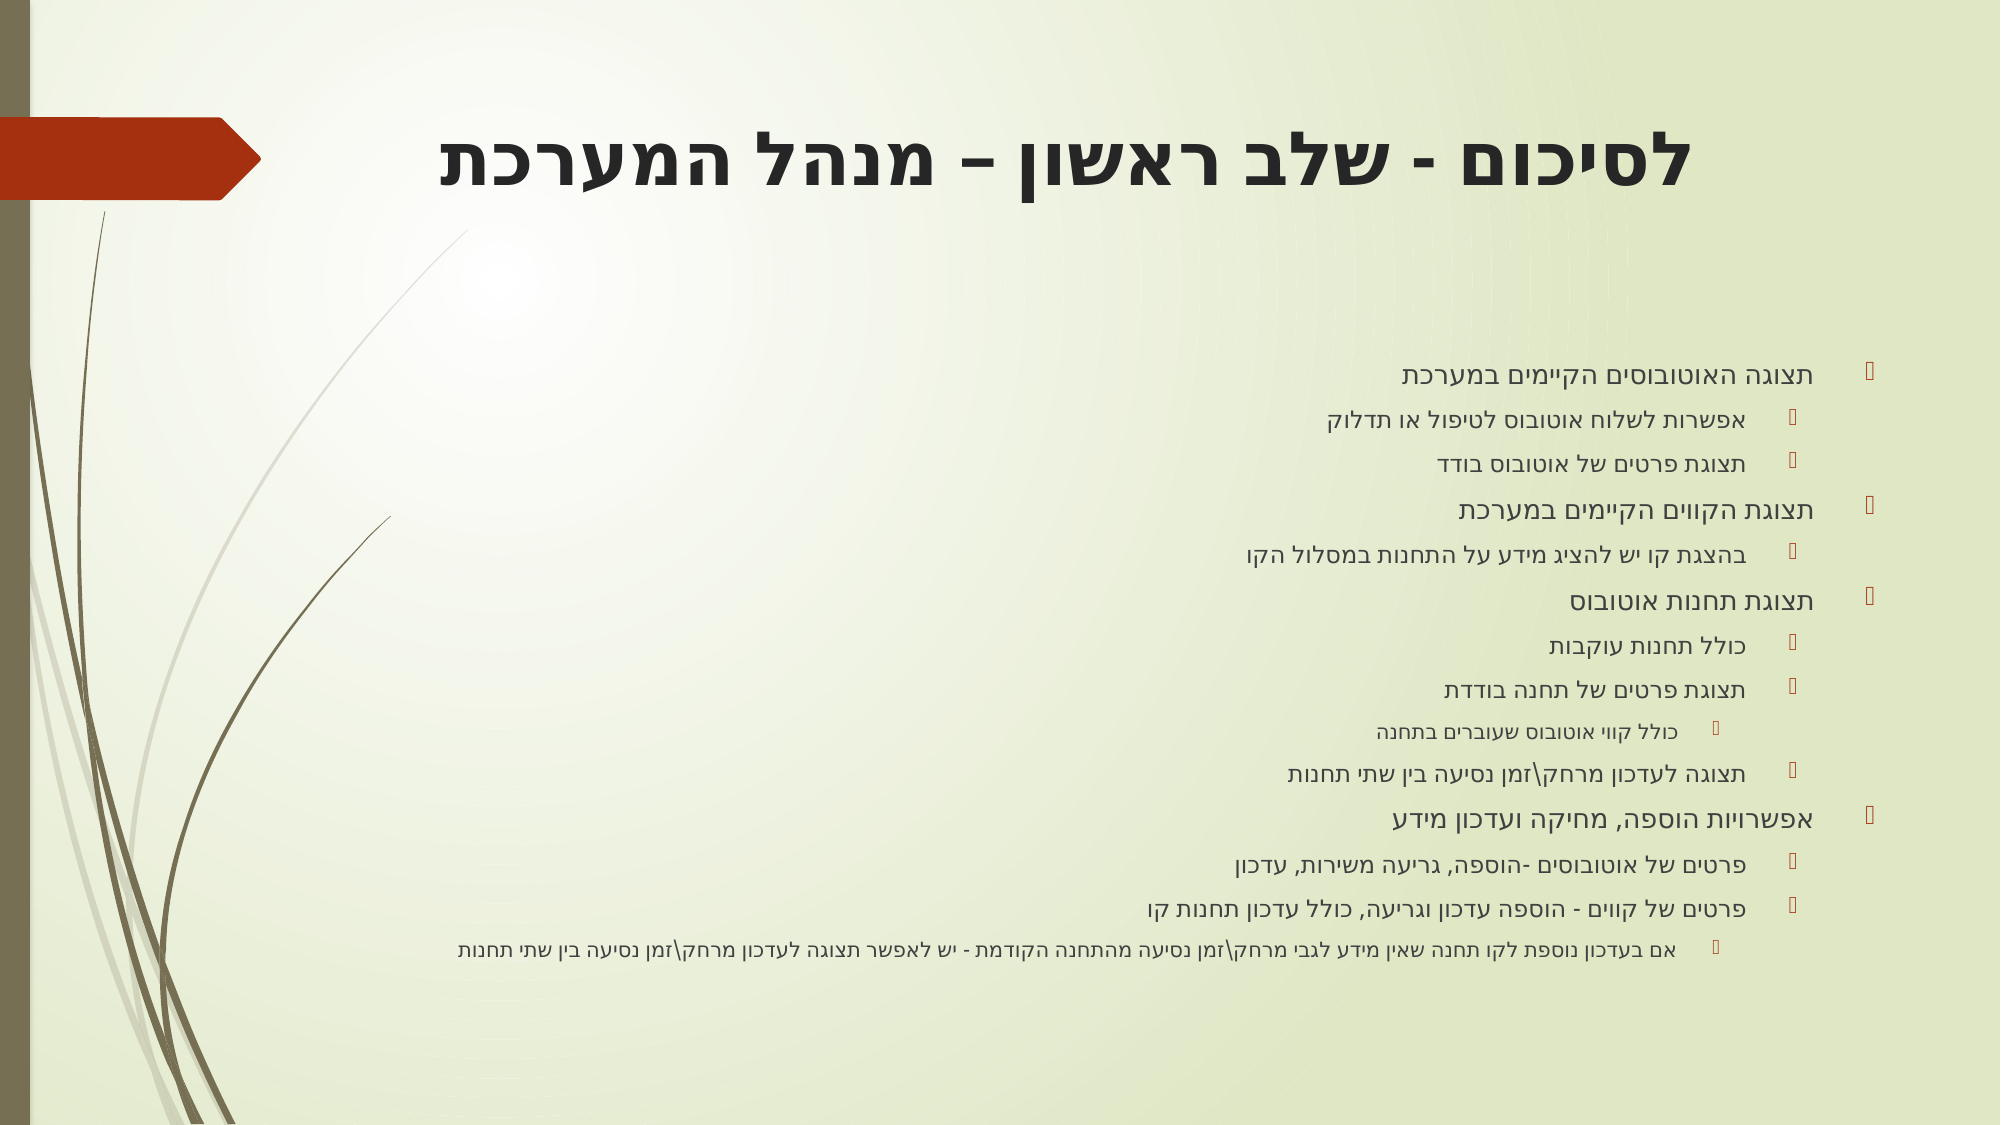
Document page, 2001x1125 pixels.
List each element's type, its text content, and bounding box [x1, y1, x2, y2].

title לסיכום - שלב ראשון – מנהל המערכת [425, 102, 1888, 313]
list תצוגה האוטובוסים הקיימים במערכת אפשרות לשלוח אוטובוס לטיפול או תדלוק תצוגת פרטים של אוטובוס בודד תצוגת הקווים הקיימים במערכת בהצגת קו יש להציג מידע על התחנות במסלול הקו תצוגת תחנות אוטובוס כולל תחנות עוקבות תצוגת פרטים של תחנה בודדת כולל קווי אוטובוס שעוברים בתחנה תצוגה לעדכון מרחק\זמן נסיעה בין שתי תחנות אפשרויות הוספה, מחיקה ועדכון מידע פרטים של אוטובוסים -הוספה, גריעה משירות, עדכון פרטים של קווים - הוספה עדכון וגריעה, כולל עדכון תחנות קו אם בעדכון נוספת לקו תחנה שאין מידע לגבי מרחק\זמן נסיעה מהתחנה הקודמת - יש לאפשר תצוגה לעדכון מרחק\זמן נסיעה בין שתי תחנות [424, 350, 1888, 970]
